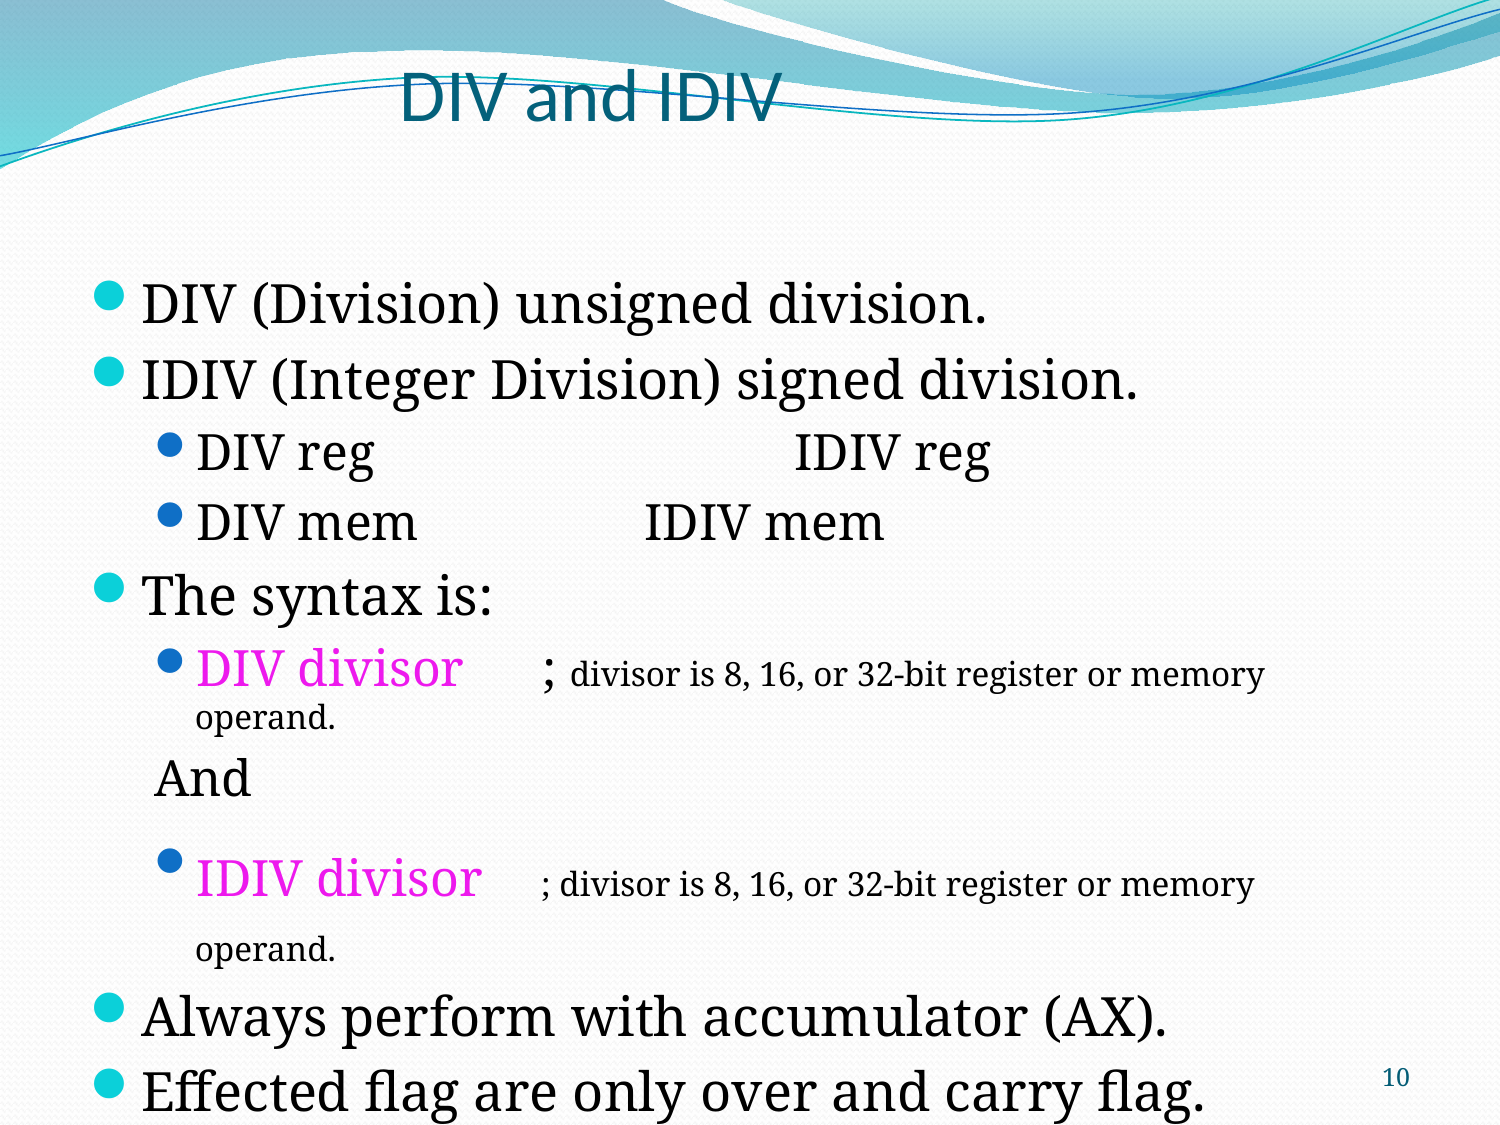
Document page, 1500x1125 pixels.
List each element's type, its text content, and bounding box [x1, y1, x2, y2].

list DIV (Division) unsigned division. IDIV (Integer Division) signed division. DIV reg IDIV reg DIV mem IDIV mem The syntax is: DIV divisor ; divisor is 8, 16, or 32-bit register or memory operand. And IDIV divisor ; divisor is 8, 16, or 32-bit register or memory operand. Always perform with accumulator (AX). Effected flag are only over and carry flag. [75, 262, 1388, 1062]
slide_number 10 [1299, 1042, 1425, 1103]
title DIV and IDIV [99, 0, 1325, 143]
